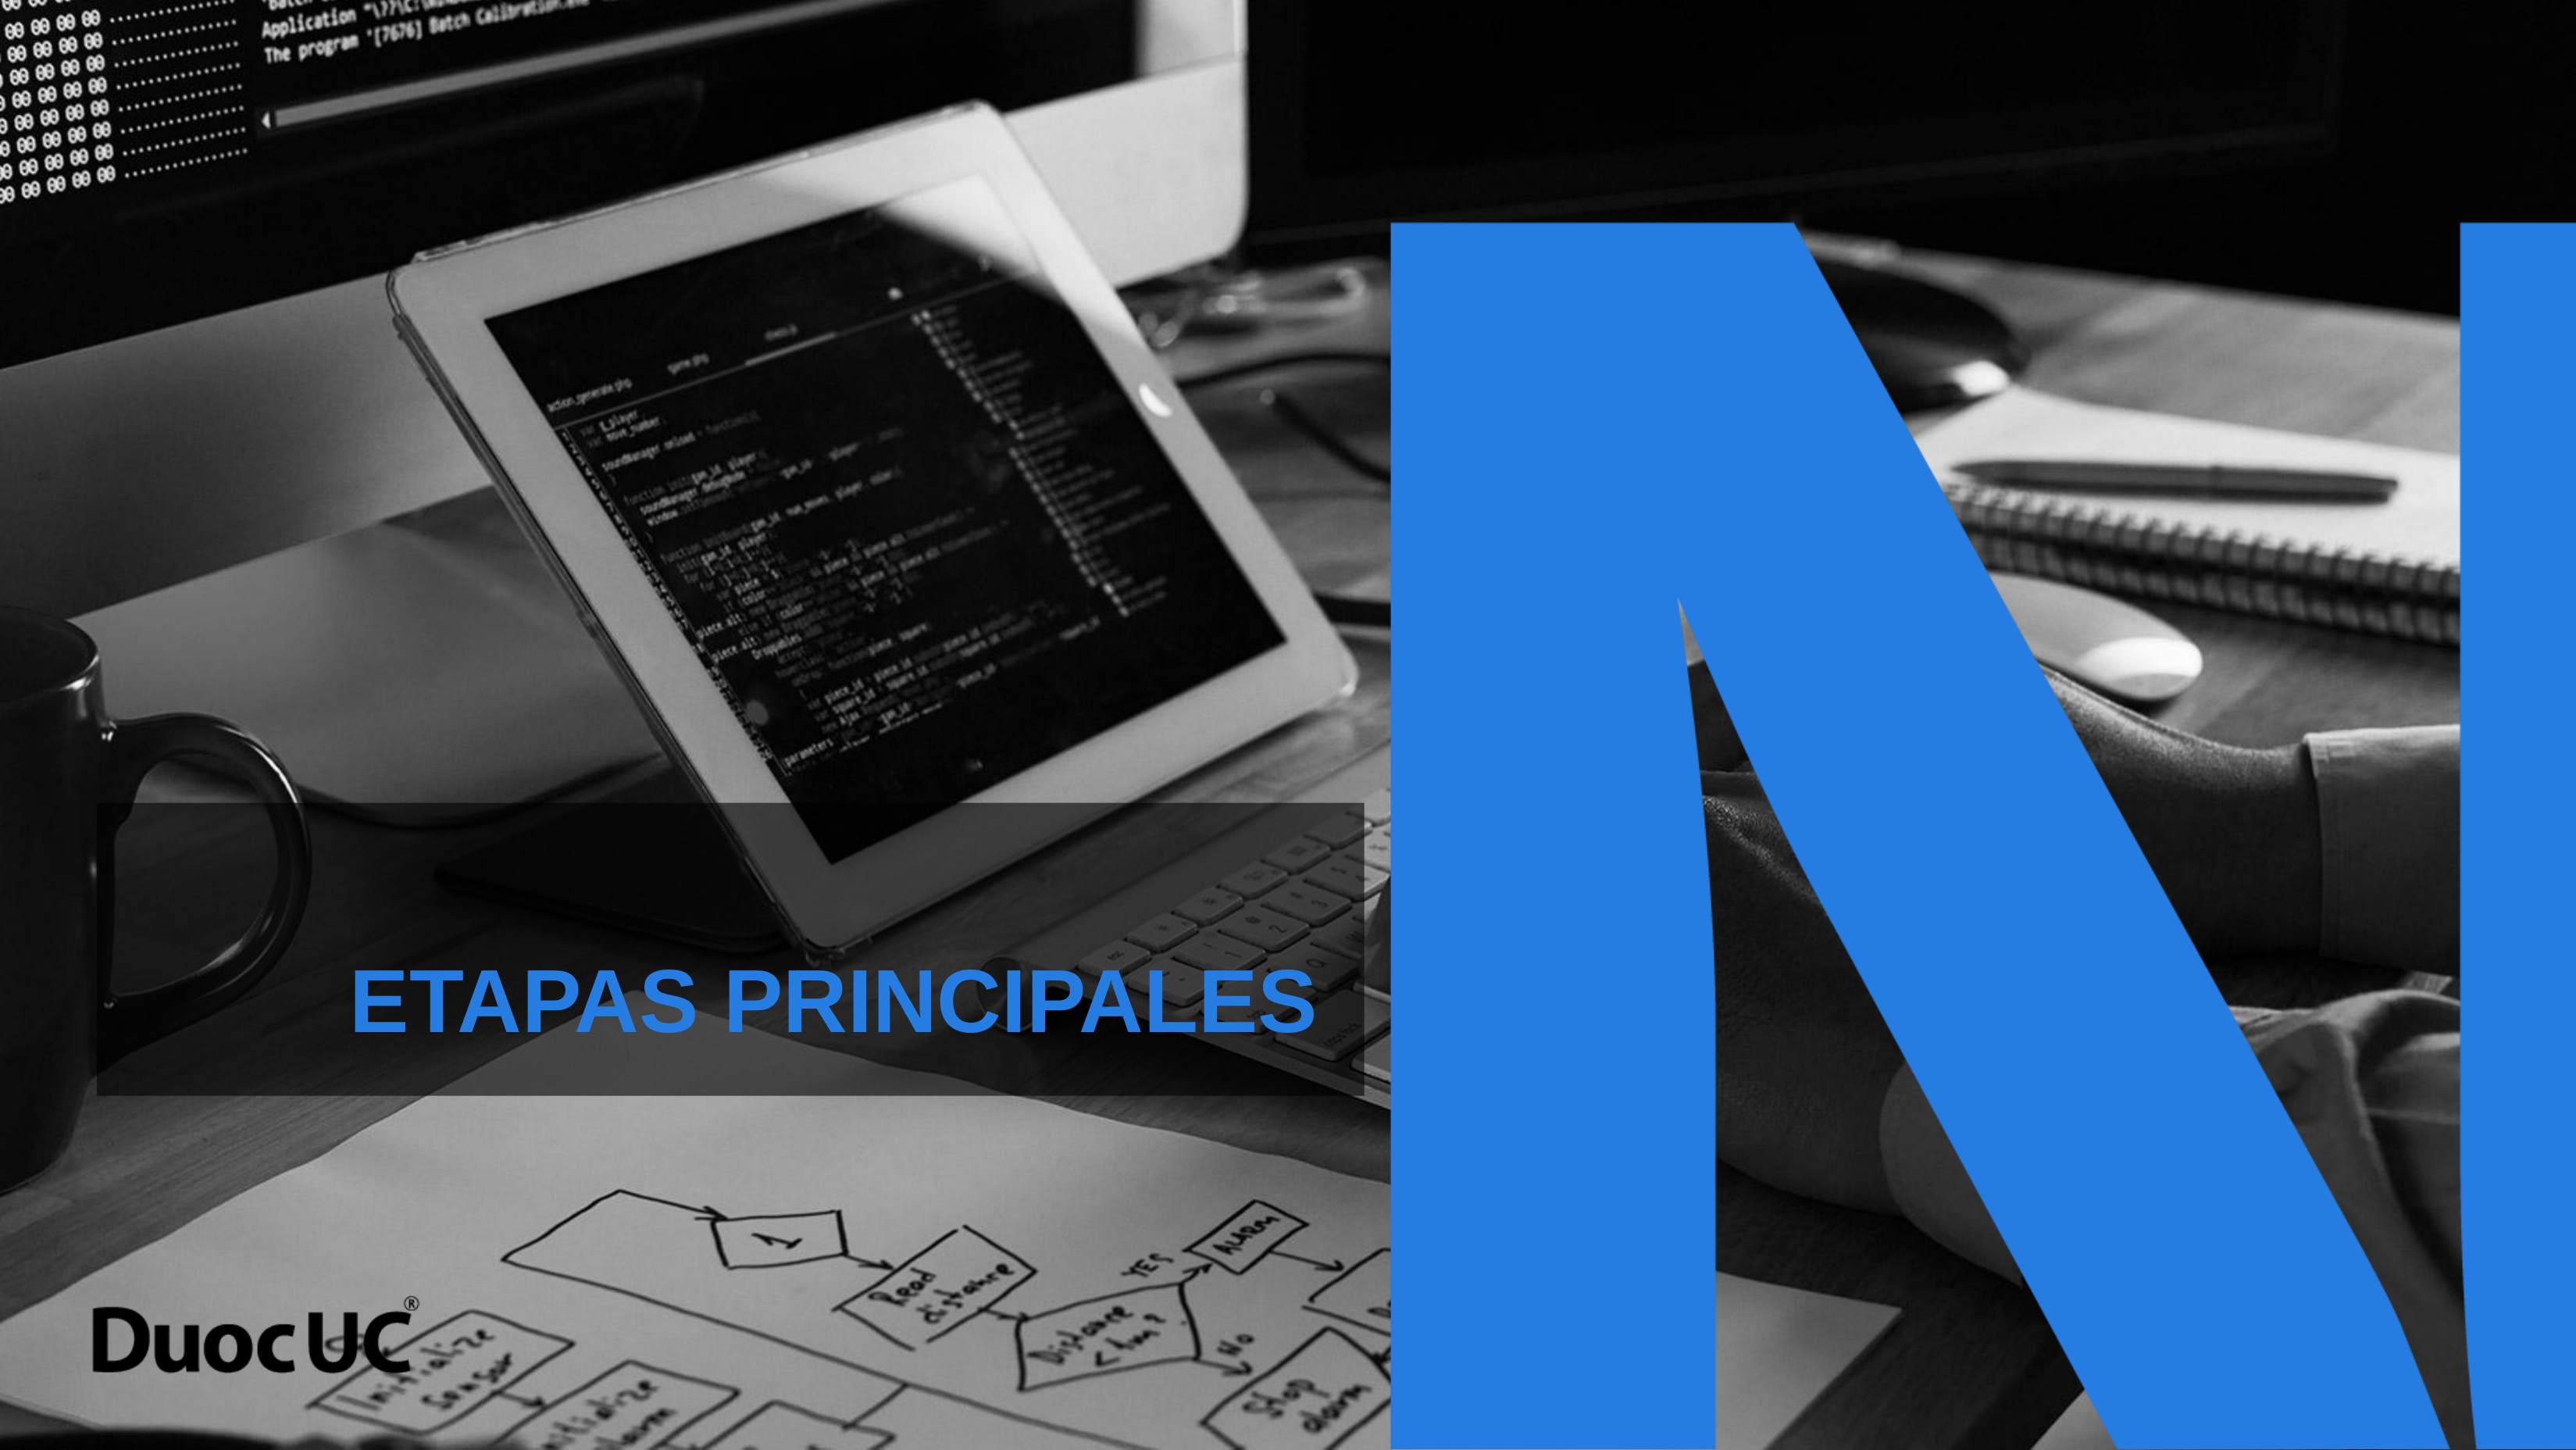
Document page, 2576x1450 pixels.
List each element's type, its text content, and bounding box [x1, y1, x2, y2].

text_box ETAPAS PRINCIPALES [192, 943, 1337, 1051]
text_box [1169, 819, 1407, 831]
picture [0, 0, 2576, 1450]
